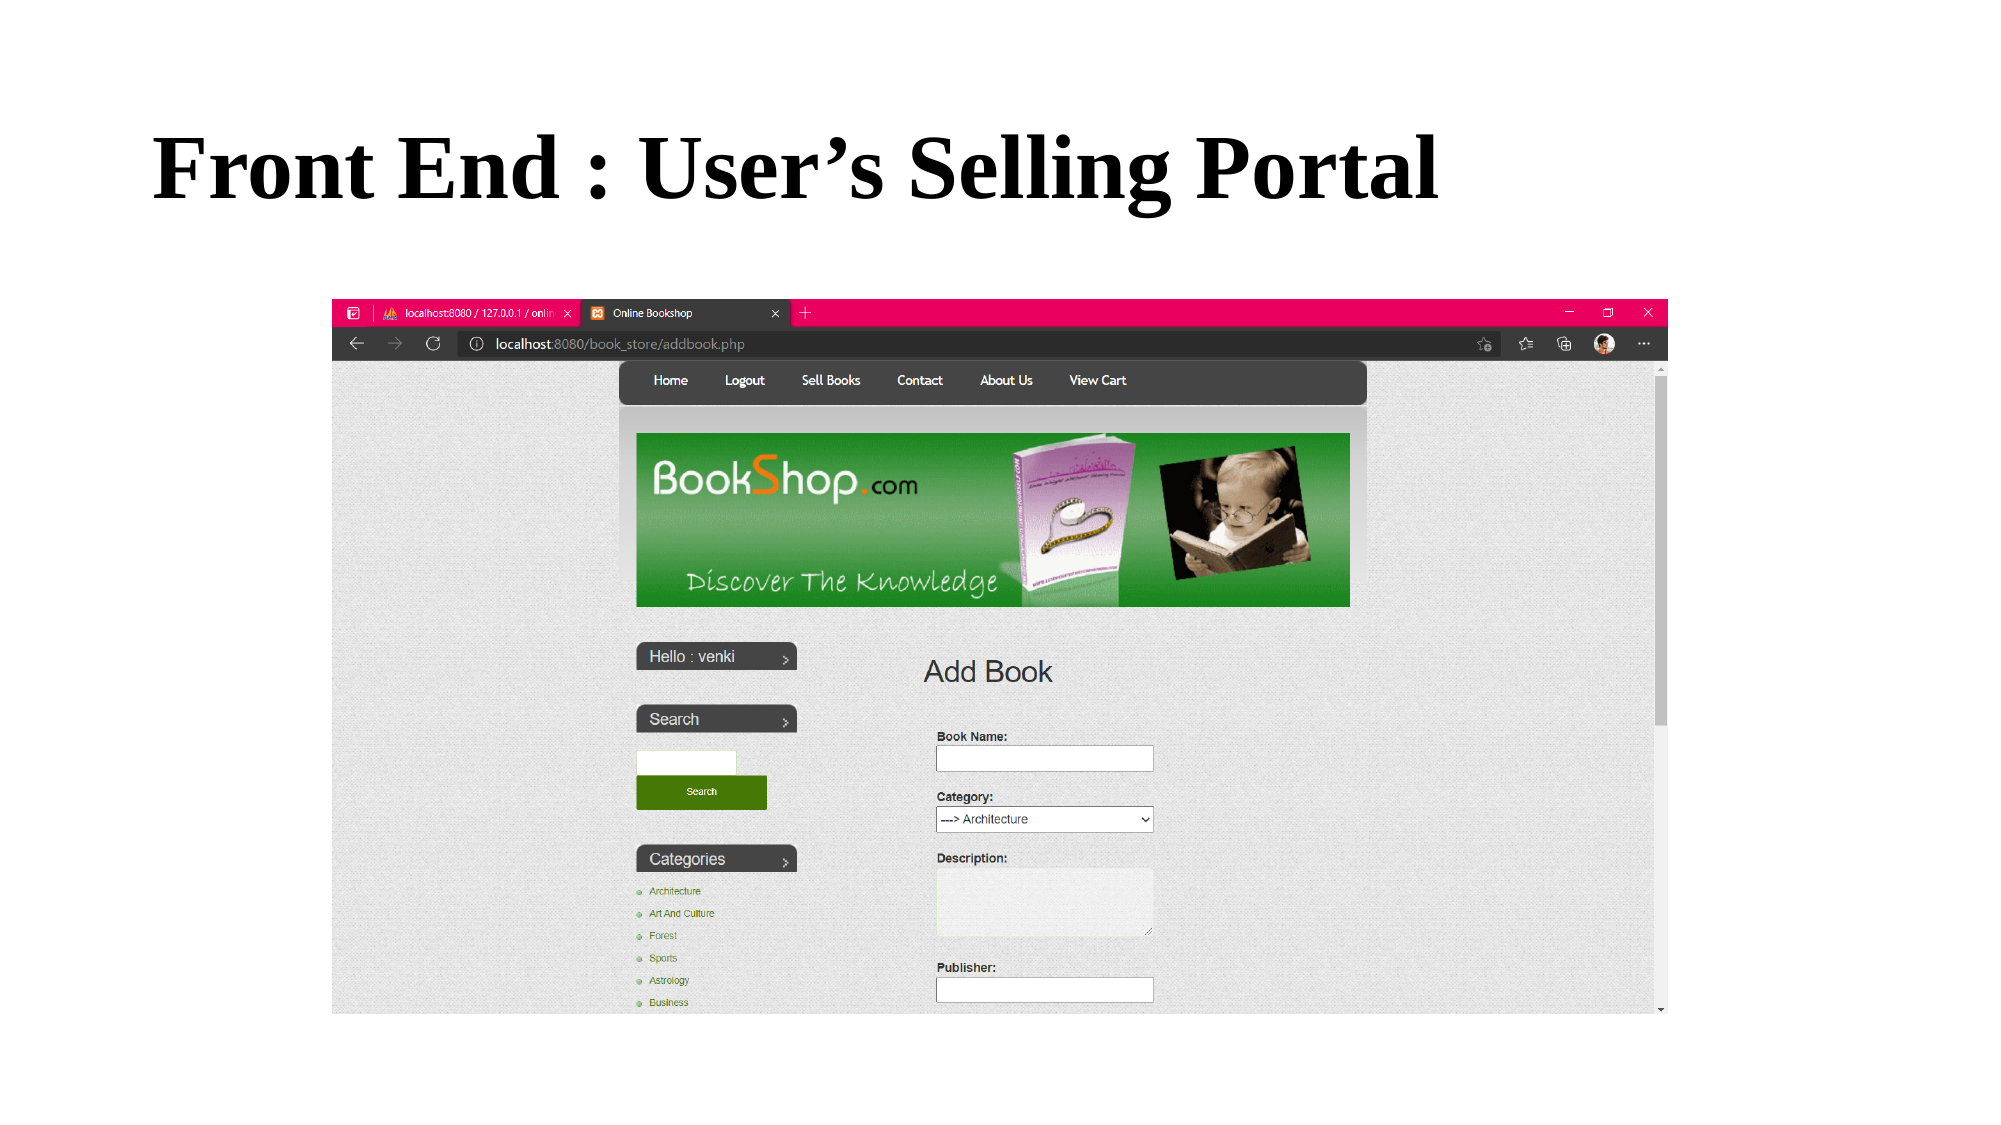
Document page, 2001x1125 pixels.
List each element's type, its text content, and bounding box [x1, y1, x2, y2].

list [332, 299, 1668, 1014]
title Front End : User’s Selling Portal [137, 59, 1863, 278]
